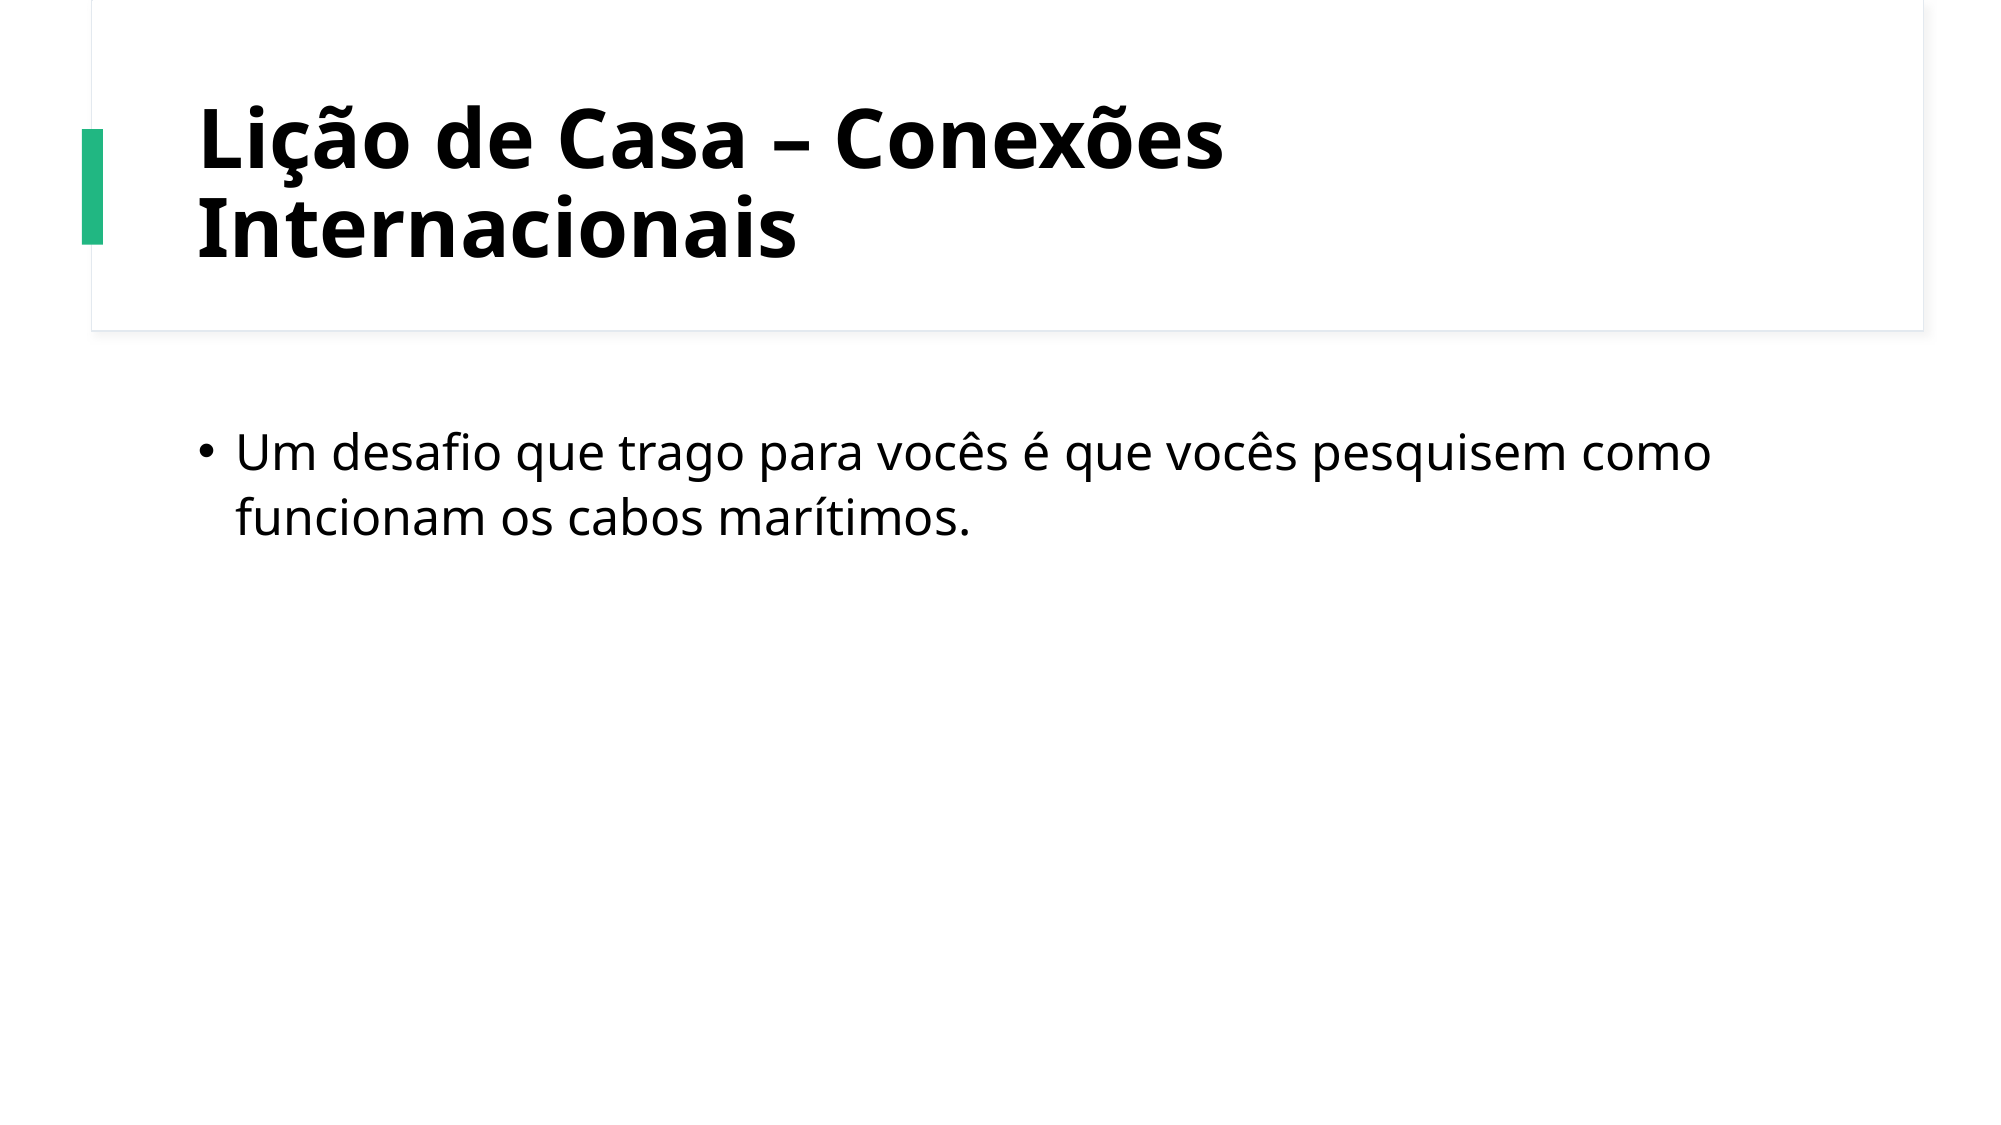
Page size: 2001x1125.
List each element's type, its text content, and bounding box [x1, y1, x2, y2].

title Lição de Casa – Conexões Internacionais [183, 90, 1851, 284]
list Um desafio que trago para vocês é que vocês pesquisem como funcionam os cabos marítimos. [183, 406, 1851, 1013]
